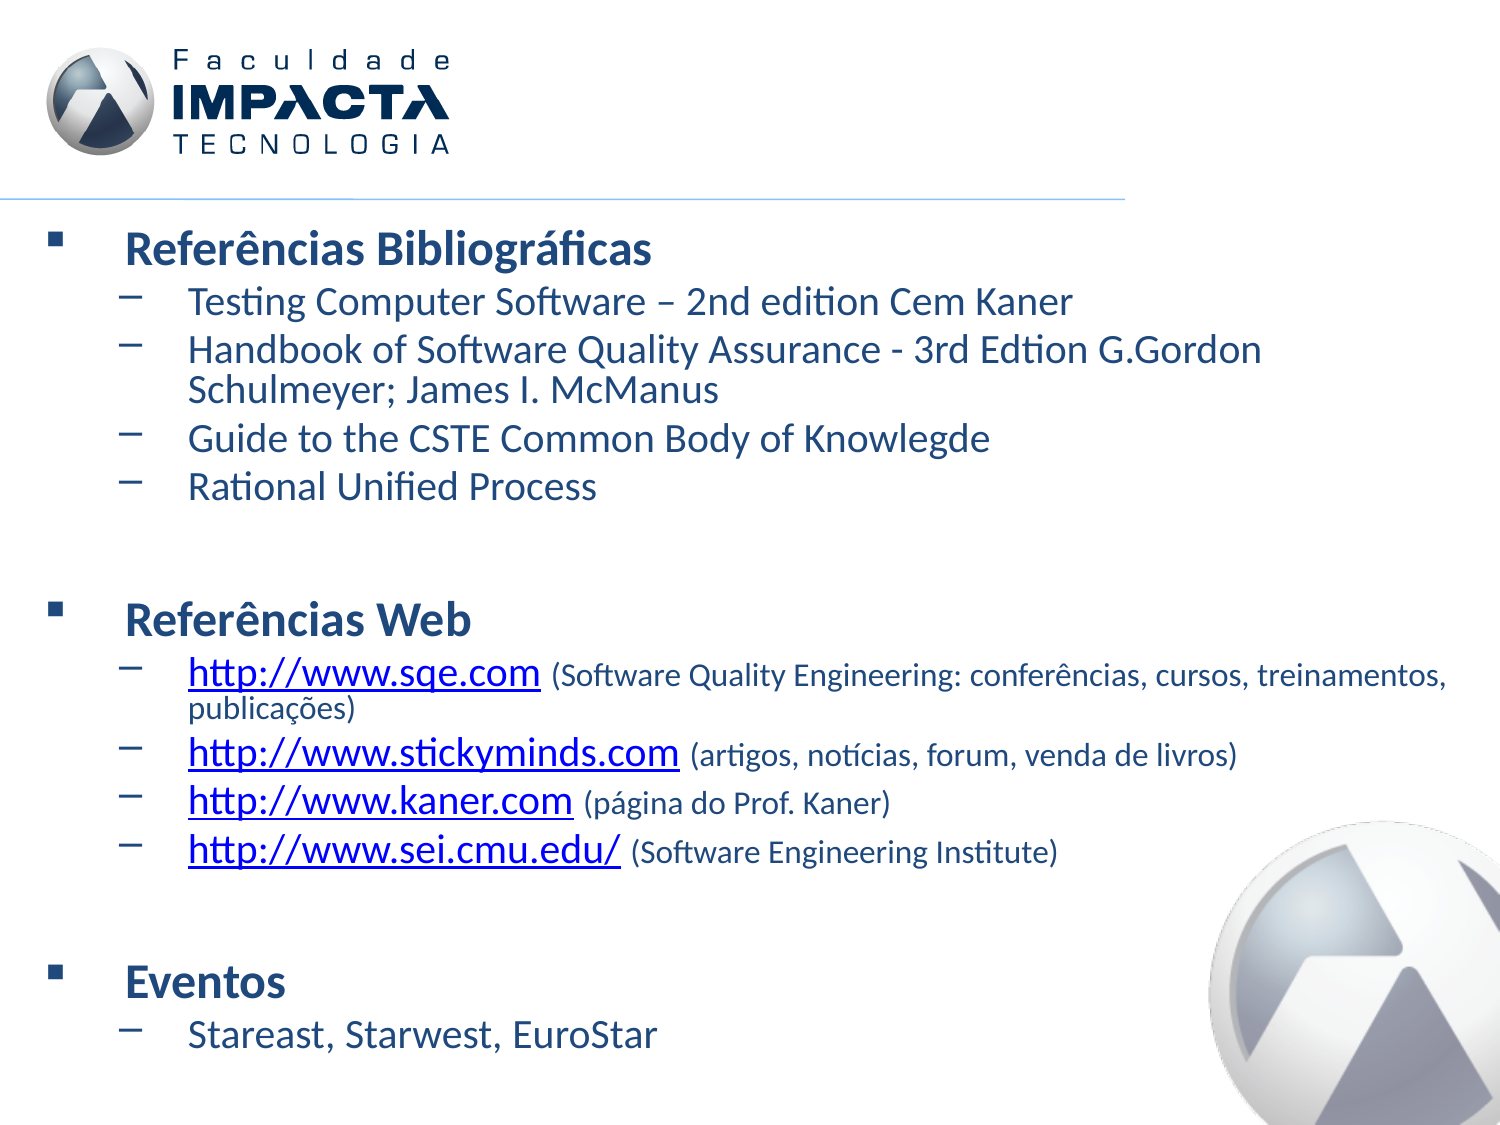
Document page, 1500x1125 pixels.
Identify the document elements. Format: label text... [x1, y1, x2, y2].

picture [1206, 787, 1500, 1125]
list Referências Bibliográficas Testing Computer Software – 2nd edition Cem Kaner Handbook of Software Quality Assurance - 3rd Edtion G.Gordon Schulmeyer; James I. McManus Guide to the CSTE Common Body of Knowlegde Rational Unified Process Referências Web http://www.sqe.com (Software Quality Engineering: conferências, cursos, treinamentos, publicações) http://www.stickyminds.com (artigos, notícias, forum, venda de livros) http://www.kaner.com (página do Prof. Kaner) http://www.sei.cmu.edu/ (Software Engineering Institute) Eventos Stareast, Starwest, EuroStar [29, 220, 1471, 999]
picture [35, 35, 458, 164]
